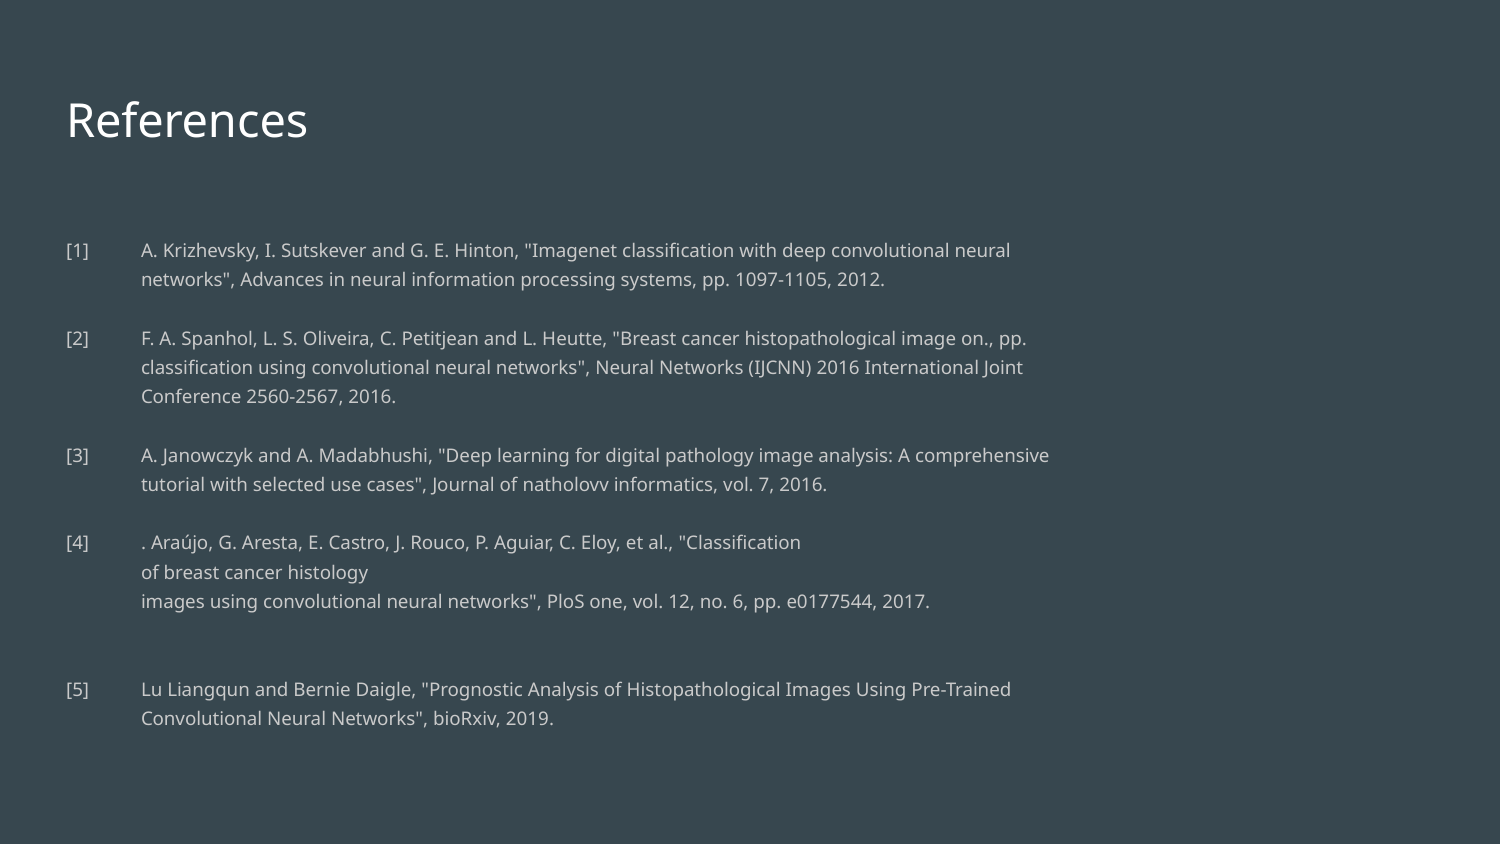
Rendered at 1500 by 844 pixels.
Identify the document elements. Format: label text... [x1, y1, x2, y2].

title References [51, 72, 1449, 167]
list [1] A. Krizhevsky, I. Sutskever and G. E. Hinton, "Imagenet classification with deep convolutional neural networks", Advances in neural information processing systems, pp. 1097-1105, 2012. [2] F. A. Spanhol, L. S. Oliveira, C. Petitjean and L. Heutte, "Breast cancer histopathological image on., pp. classification using convolutional neural networks", Neural Networks (IJCNN) 2016 International Joint Conference 2560-2567, 2016. [3] A. Janowczyk and A. Madabhushi, "Deep learning for digital pathology image analysis: A comprehensive tutorial with selected use cases", Journal of natholovv informatics, vol. 7, 2016. [4] . Araújo, G. Aresta, E. Castro, J. Rouco, P. Aguiar, C. Eloy, et al., "Classification of breast cancer histology images using convolutional neural networks", PloS one, vol. 12, no. 6, pp. e0177544, 2017. [5] Lu Liangqun and Bernie Daigle, "Prognostic Analysis of Histopathological Images Using Pre-Trained Convolutional Neural Networks", bioRxiv, 2019. [51, 189, 1449, 750]
